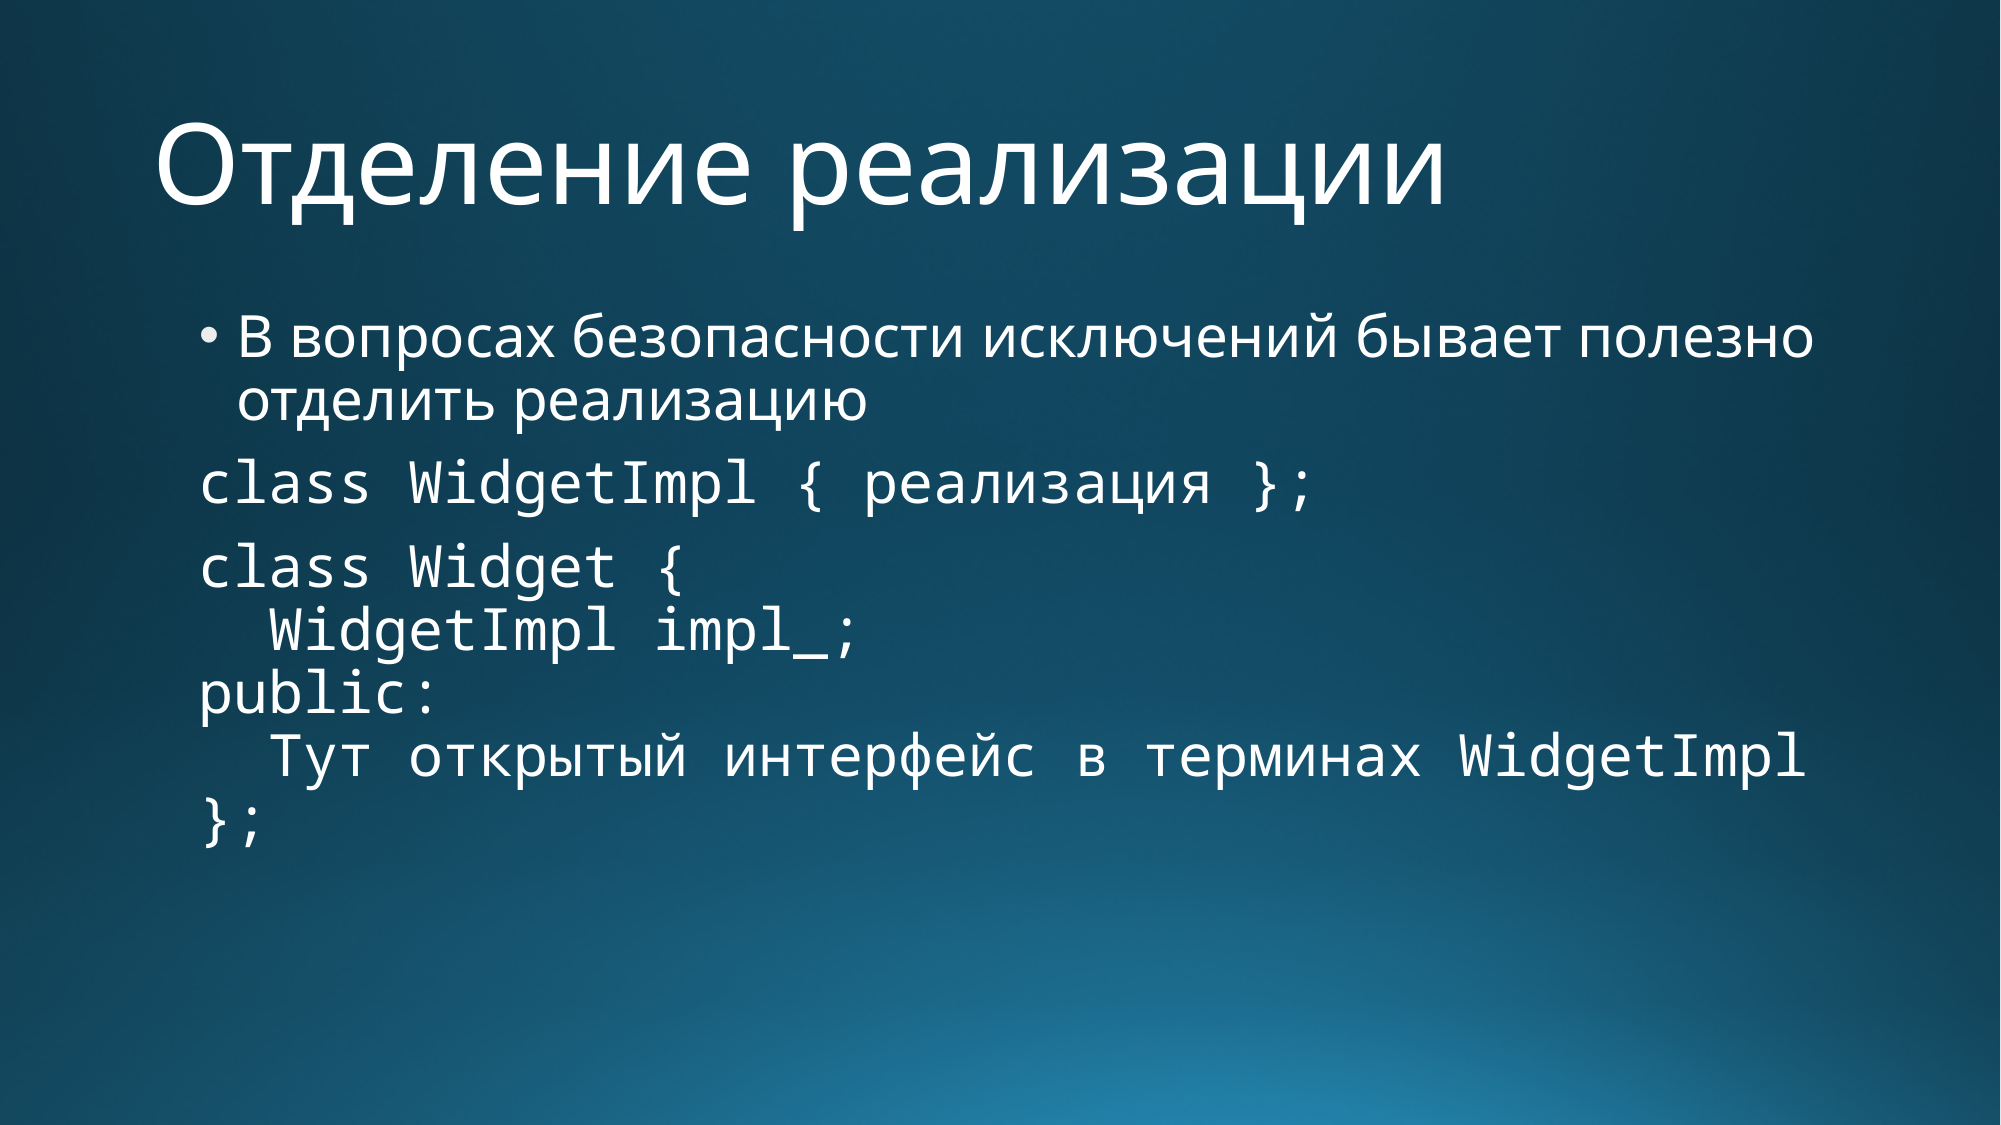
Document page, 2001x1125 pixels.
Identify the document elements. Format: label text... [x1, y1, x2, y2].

title Отделение реализации [137, 59, 1863, 278]
list В вопросах безопасности исключений бывает полезно отделить реализацию class WidgetImpl { реализация }; class Widget { WidgetImpl impl_; public: Тут открытый интерфейс в терминах WidgetImpl }; [183, 299, 1863, 1014]
picture [0, 0, 2001, 1125]
